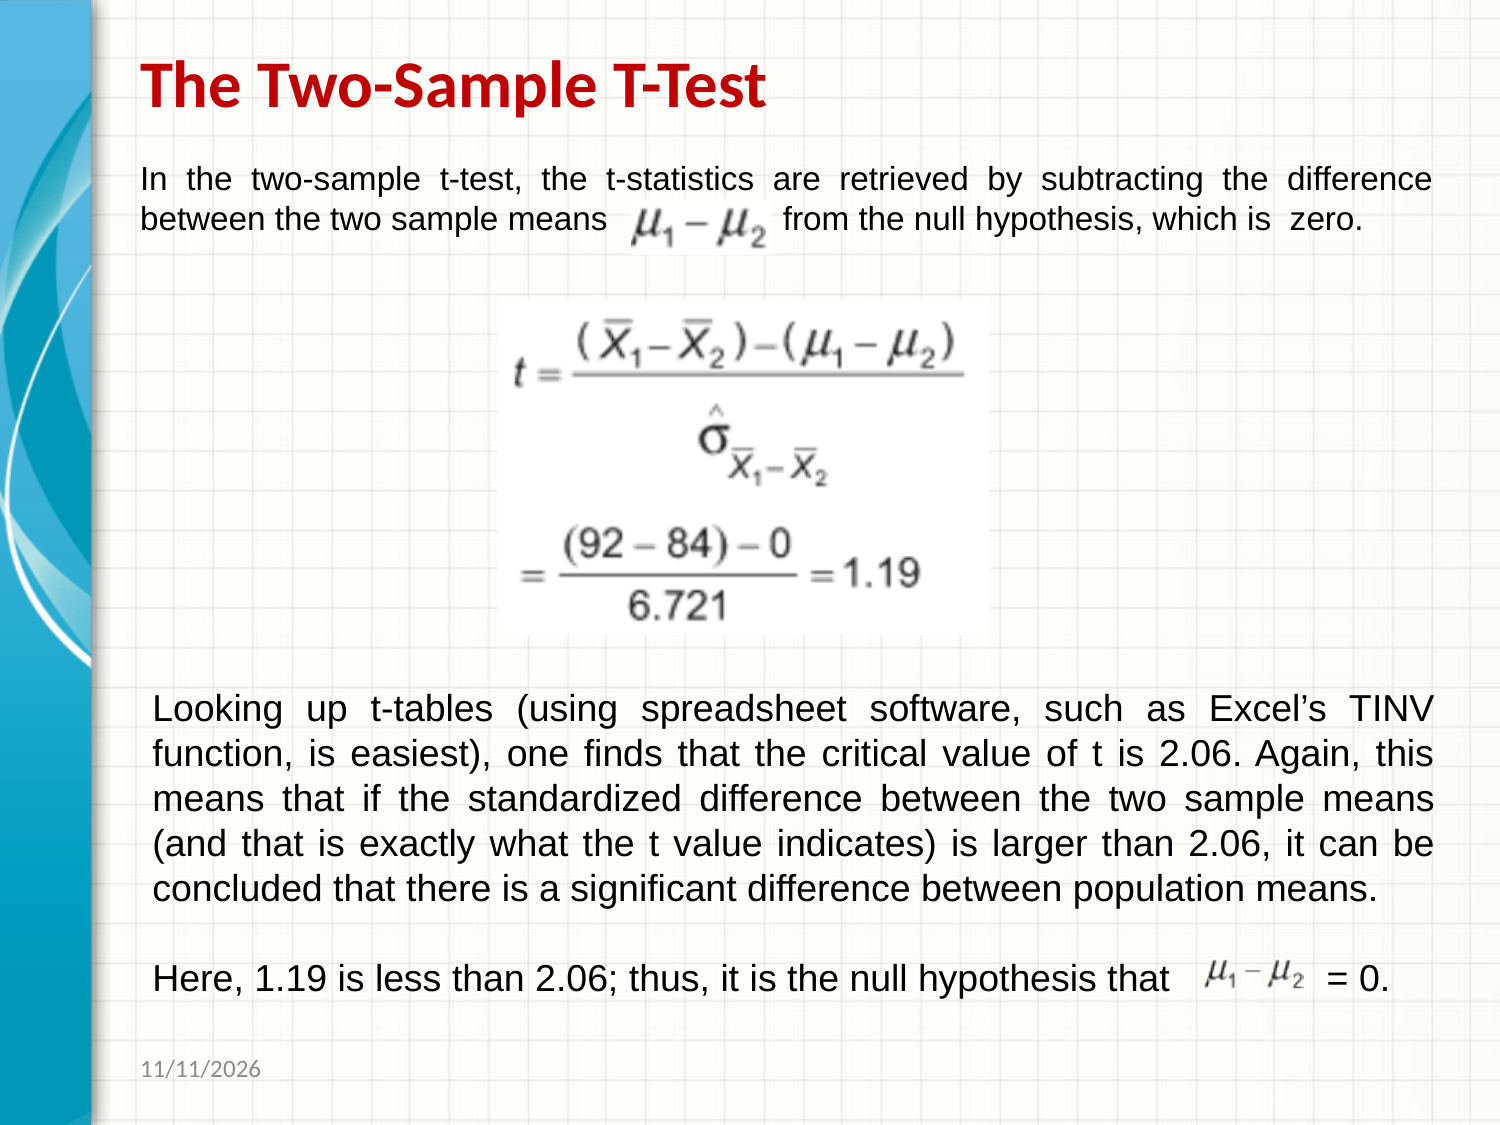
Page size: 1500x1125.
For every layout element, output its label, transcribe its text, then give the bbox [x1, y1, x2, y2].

list In the two-sample t-test, the t-statistics are retrieved by subtracting the difference between the two sample means from the null hypothesis, which is zero. [125, 149, 1450, 638]
picture [0, 0, 1500, 1125]
text_box Looking up t-tables (using spreadsheet software, such as Excel’s TINV function, is easiest), one finds that the critical value of t is 2.06. Again, this means that if the standardized difference between the two sample means (and that is exactly what the t value indicates) is larger than 2.06, it can be concluded that there is a significant difference between population means. Here, 1.19 is less than 2.06; thus, it is the null hypothesis that = 0. [137, 676, 1450, 1007]
title The Two-Sample T-Test [125, 24, 1438, 138]
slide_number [125, 1037, 475, 1098]
